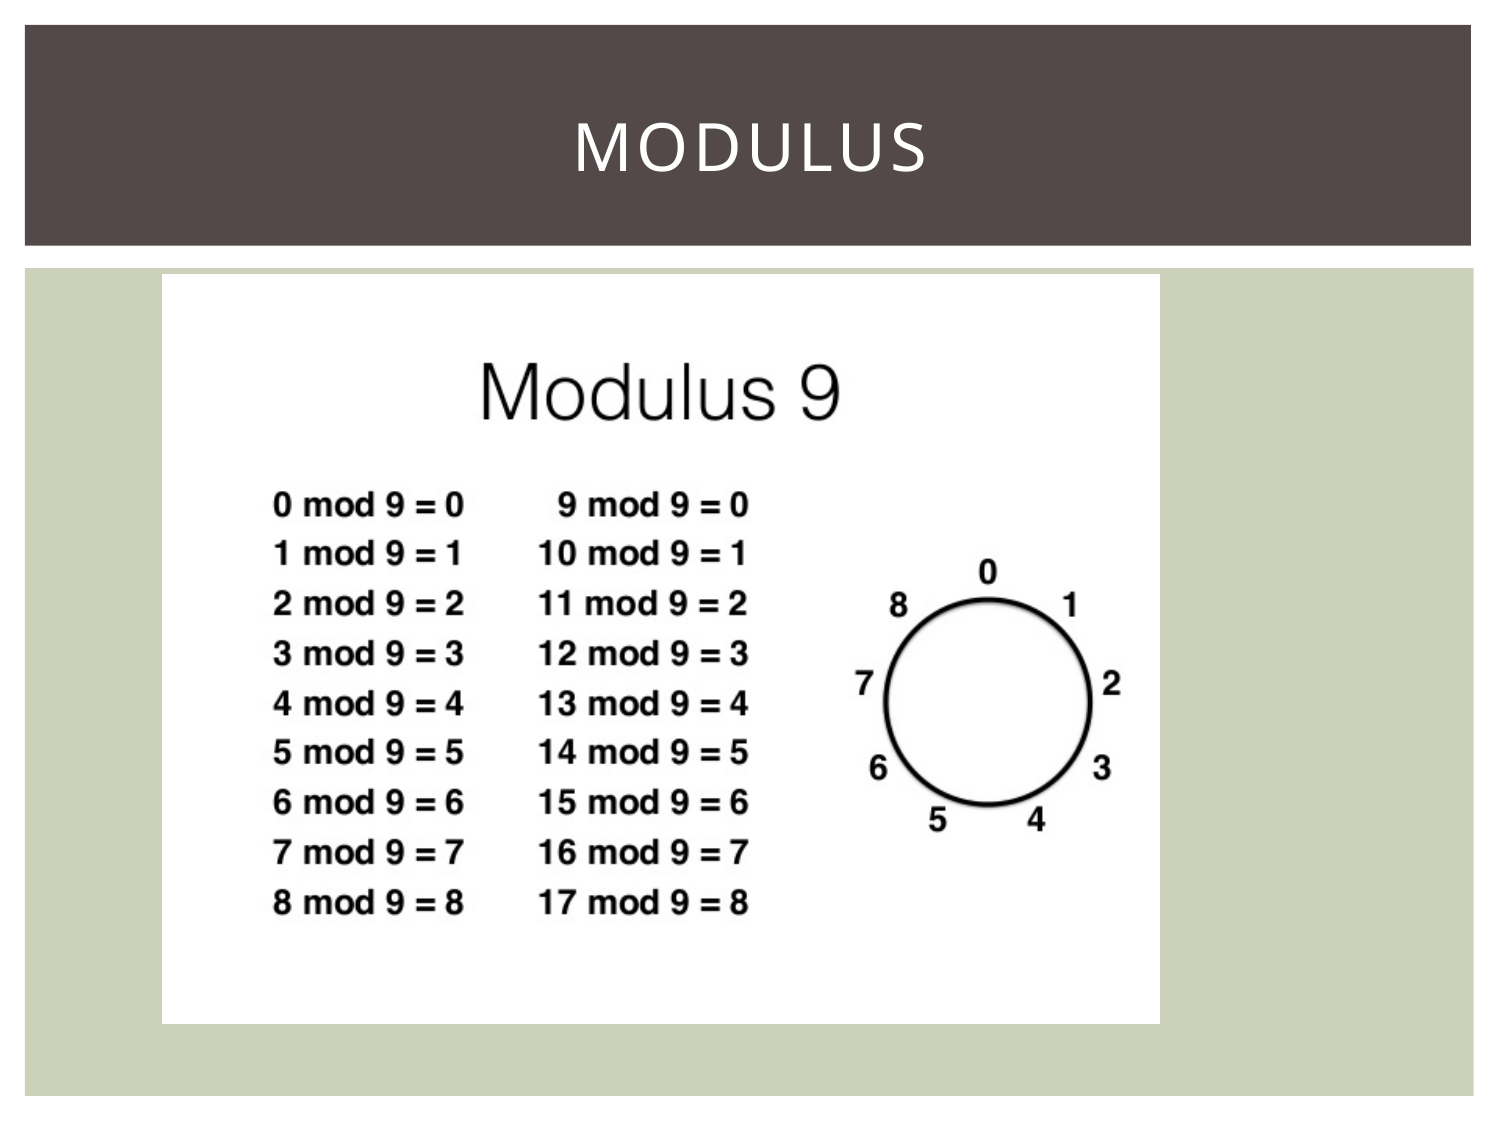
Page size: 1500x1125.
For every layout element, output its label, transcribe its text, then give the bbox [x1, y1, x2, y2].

title Modulus [62, 58, 1438, 232]
picture [162, 274, 1160, 1024]
